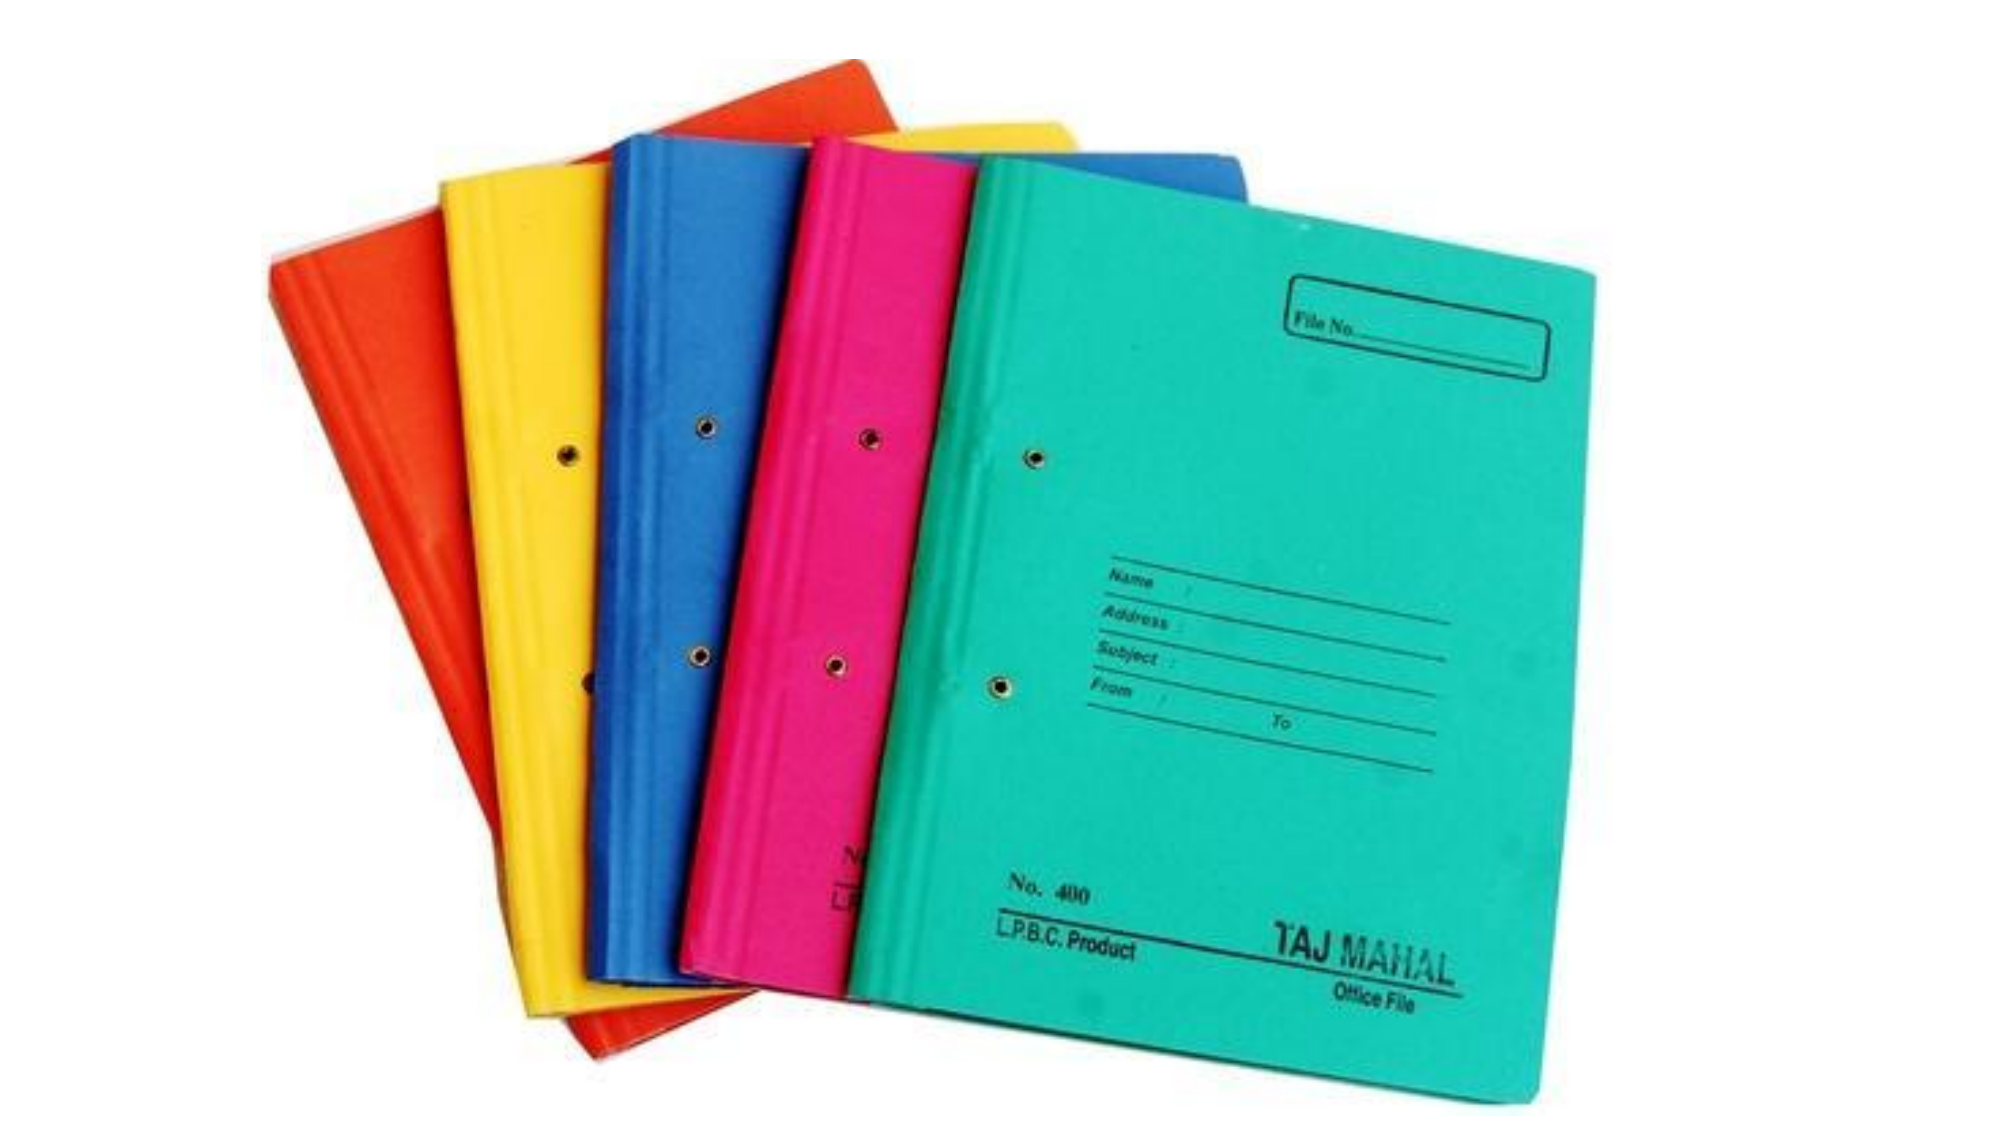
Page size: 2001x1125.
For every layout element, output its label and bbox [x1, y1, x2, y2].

picture [260, 59, 1622, 1116]
